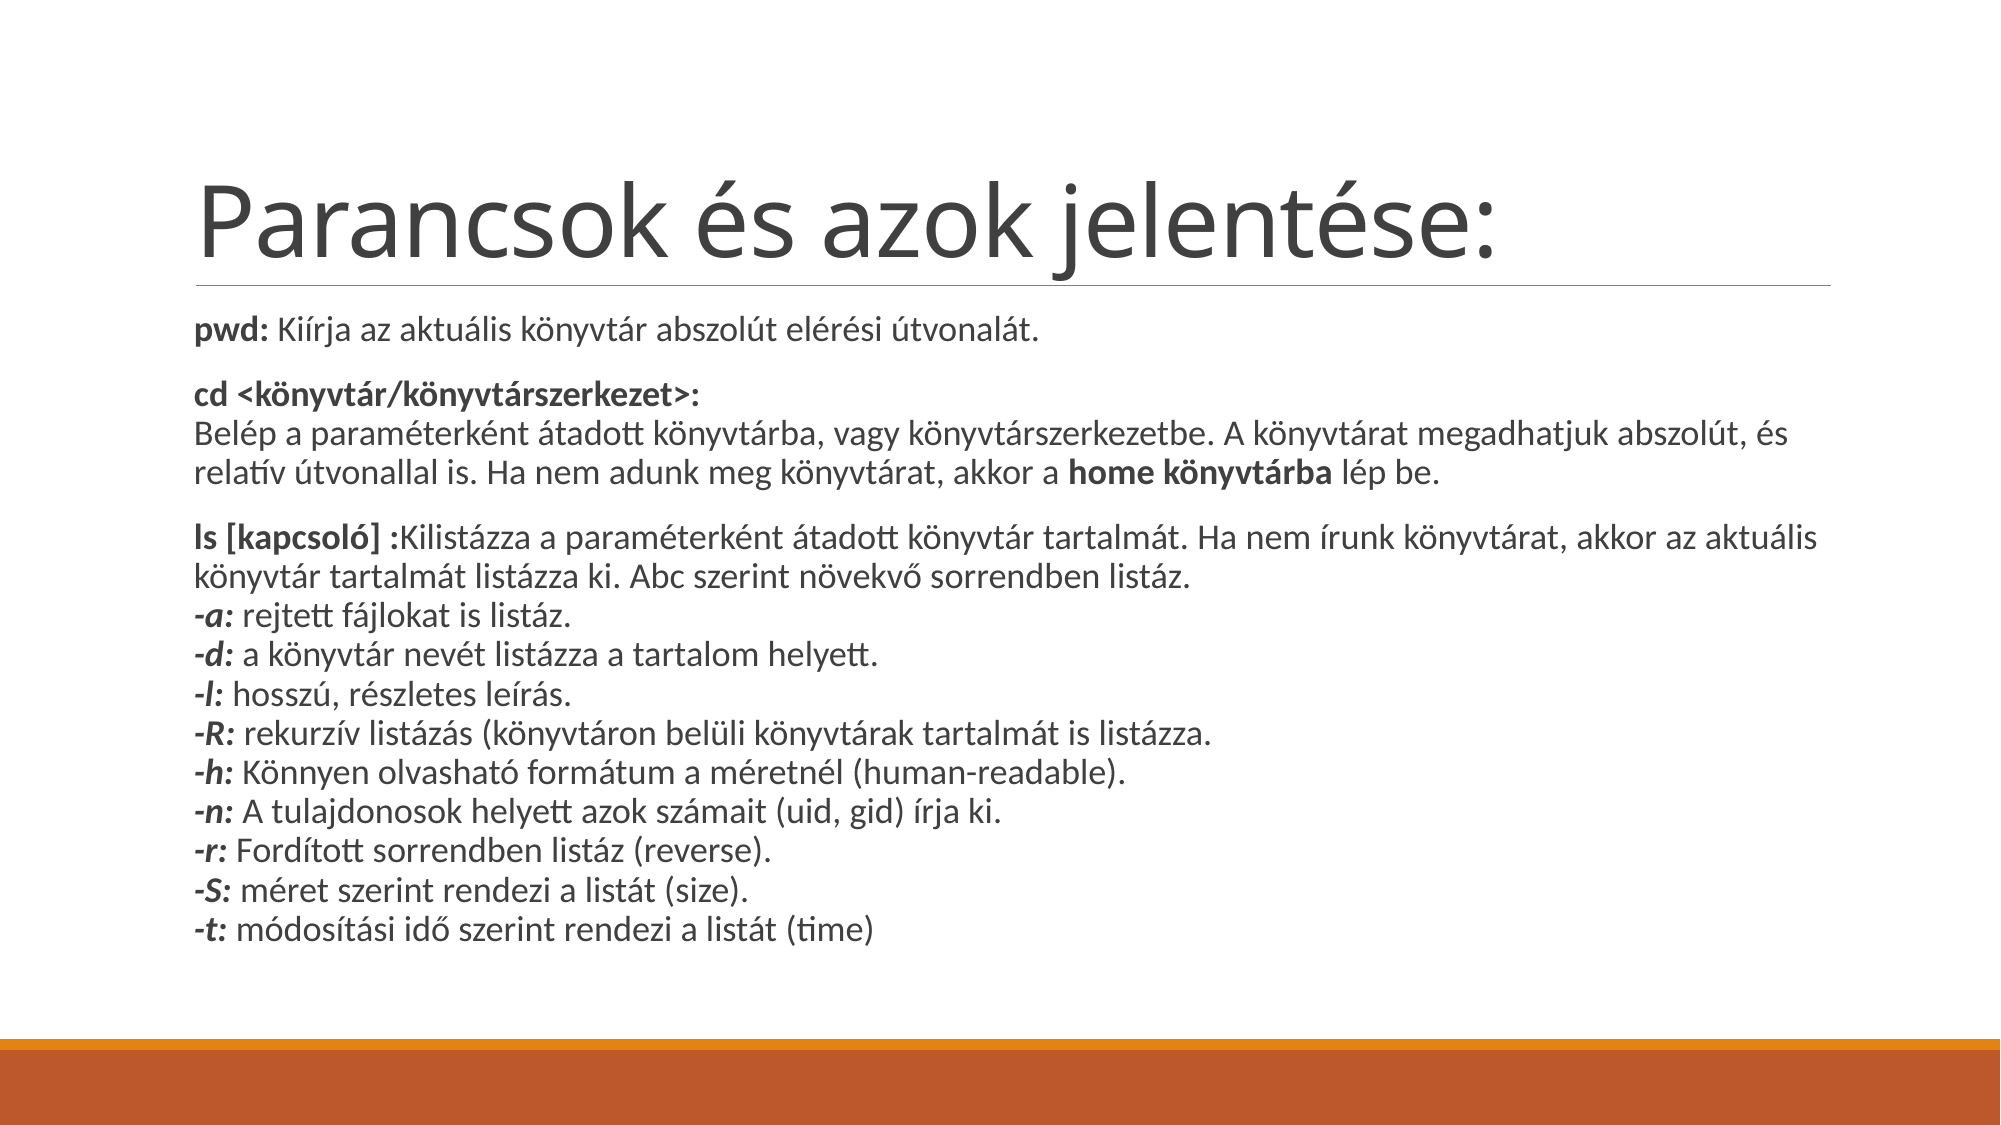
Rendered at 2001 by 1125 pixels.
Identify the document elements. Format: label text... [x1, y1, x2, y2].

title Parancsok és azok jelentése: [180, 47, 1830, 285]
list pwd: Kiírja az aktuális könyvtár abszolút elérési útvonalát. cd <könyvtár/könyvtárszerkezet>: Belép a paraméterként átadott könyvtárba, vagy könyvtárszerkezetbe. A könyvtárat megadhatjuk abszolút, és relatív útvonallal is. Ha nem adunk meg könyvtárat, akkor a home könyvtárba lép be. ls [kapcsoló] :Kilistázza a paraméterként átadott könyvtár tartalmát. Ha nem írunk könyvtárat, akkor az aktuális könyvtár tartalmát listázza ki. Abc szerint növekvő sorrendben listáz. -a: rejtett fájlokat is listáz. -d: a könyvtár nevét listázza a tartalom helyett. -l: hosszú, részletes leírás. -R: rekurzív listázás (könyvtáron belüli könyvtárak tartalmát is listázza. -h: Könnyen olvasható formátum a méretnél (human-readable). -n: A tulajdonosok helyett azok számait (uid, gid) írja ki. -r: Fordított sorrendben listáz (reverse). -S: méret szerint rendezi a listát (size). -t: módosítási idő szerint rendezi a listát (time) [180, 302, 1830, 963]
